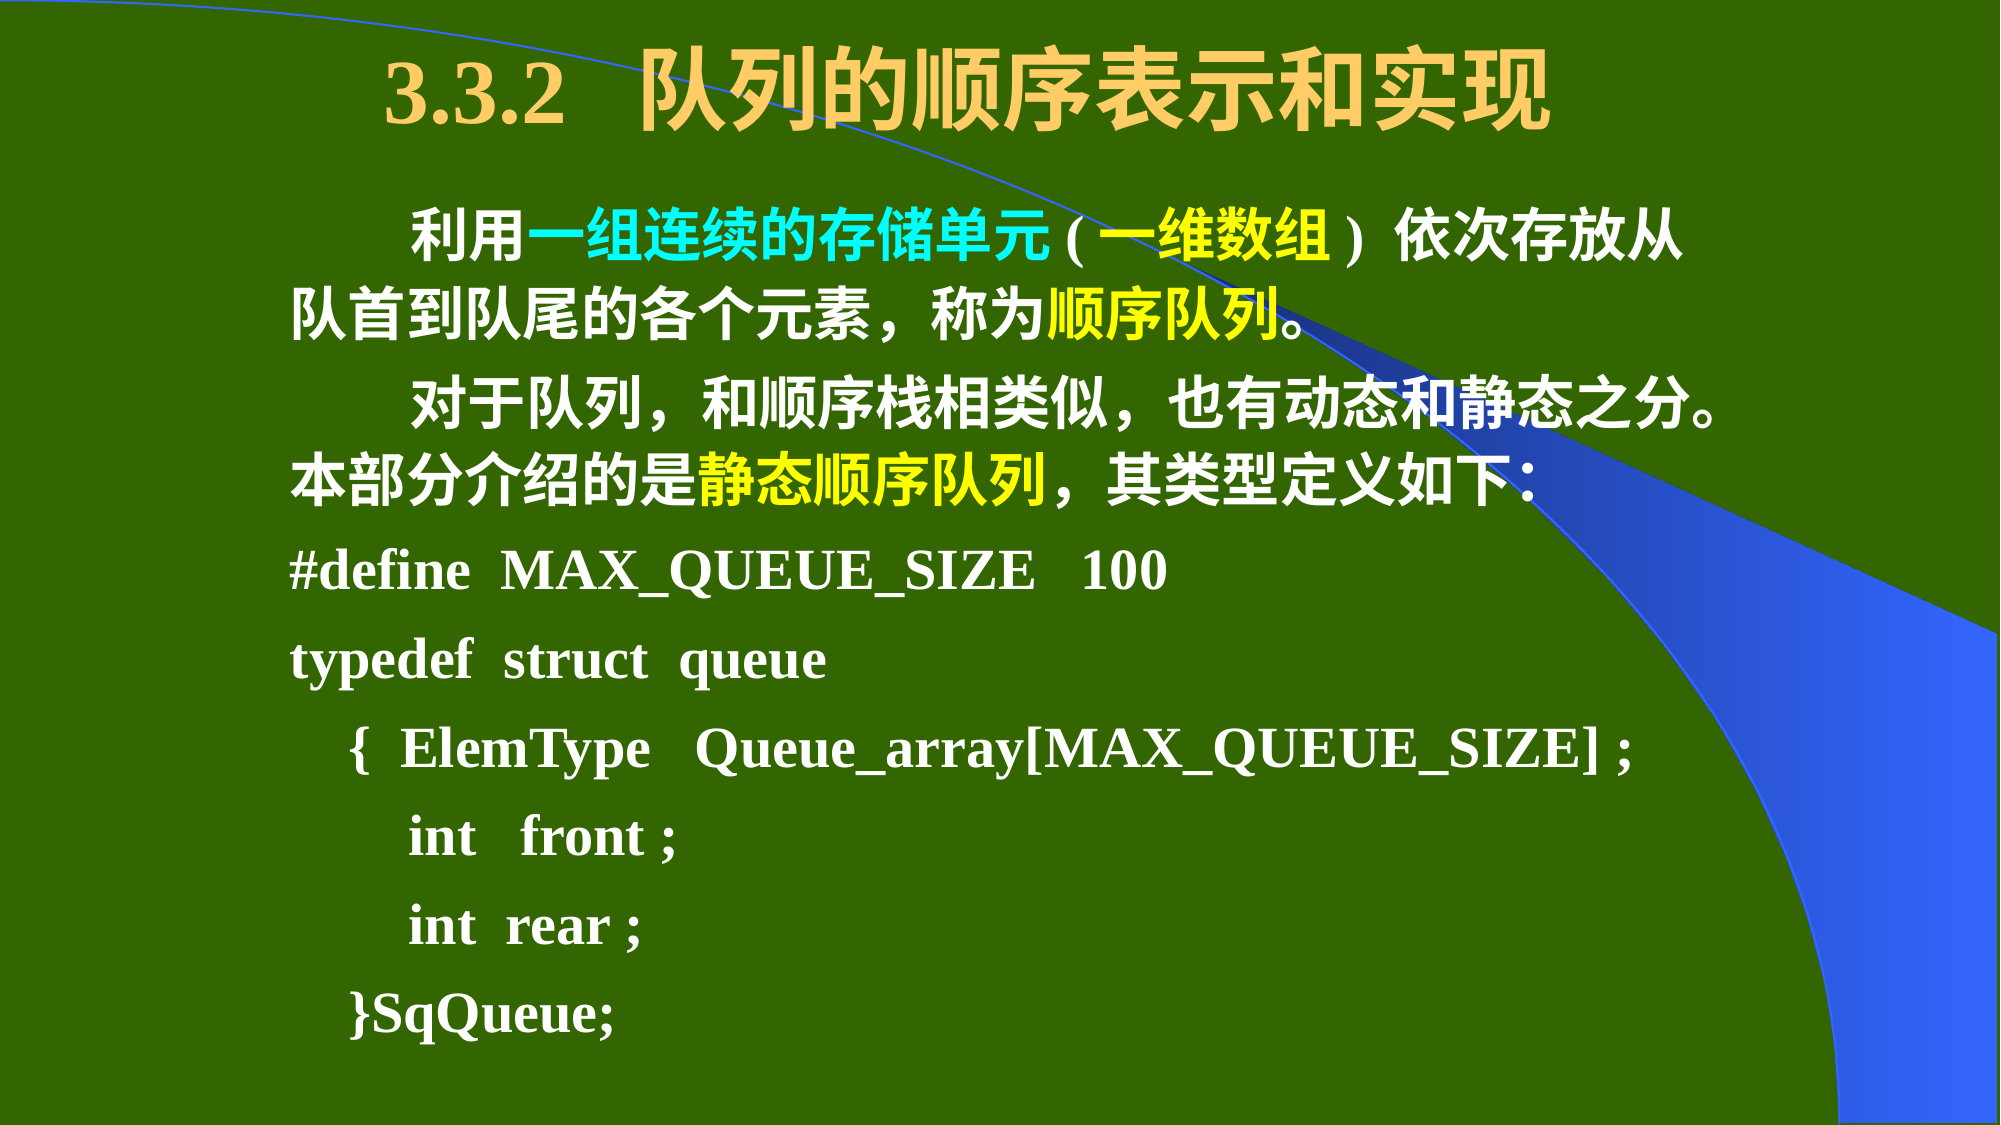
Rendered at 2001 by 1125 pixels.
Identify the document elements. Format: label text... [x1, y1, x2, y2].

title 3.3.2 队列的顺序表示和实现 [362, 23, 1575, 149]
text_box 利用一组连续的存储单元(一维数组) 依次存放从队首到队尾的各个元素，称为顺序队列。 对于队列，和顺序栈相类似，也有动态和静态之分。本部分介绍的是静态顺序队列，其类型定义如下： #define MAX_QUEUE_SIZE 100 typedef struct queue { ElemType Queue_array[MAX_QUEUE_SIZE] ; int front ; int rear ; }SqQueue; [274, 174, 1721, 1052]
